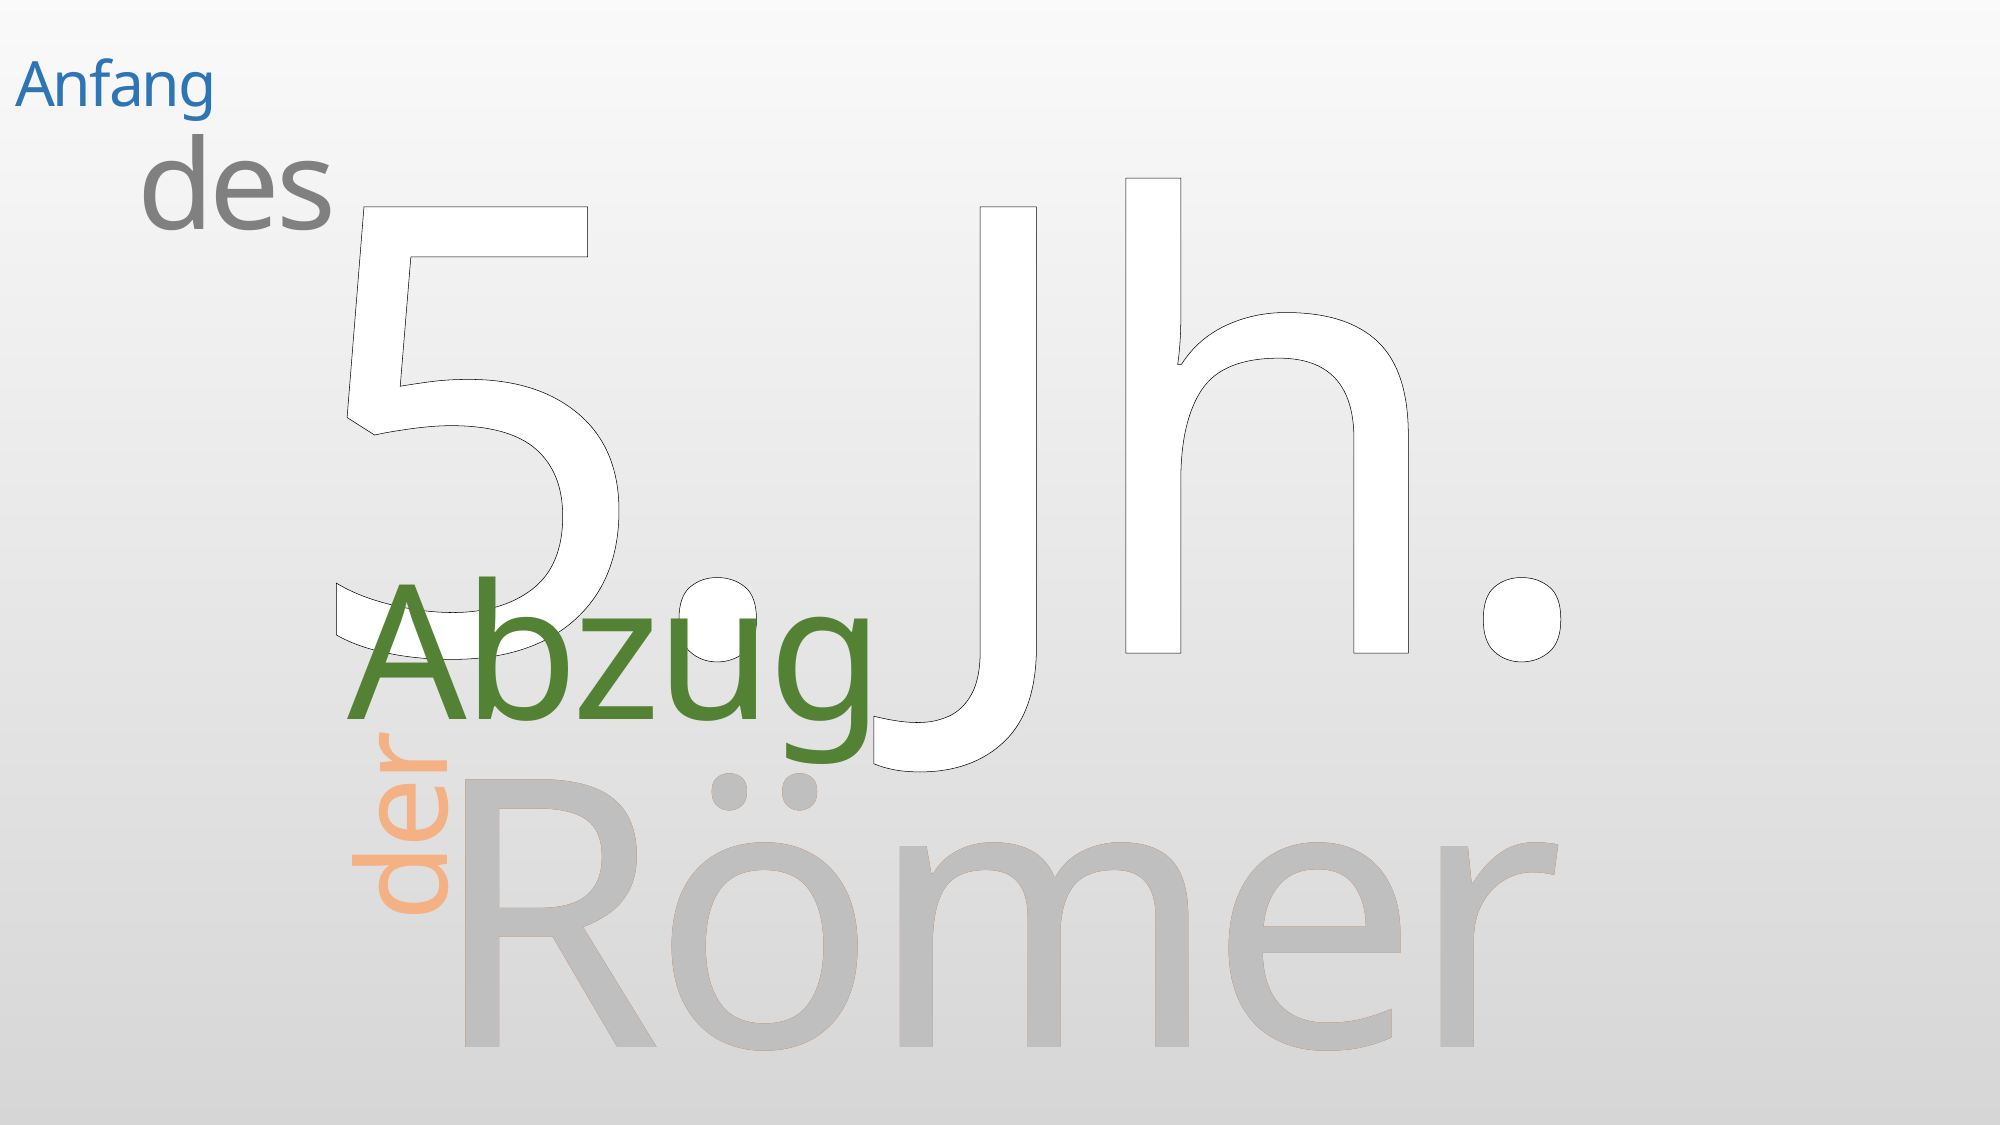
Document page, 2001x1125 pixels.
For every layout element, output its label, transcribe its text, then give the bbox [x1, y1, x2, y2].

text_box des [122, 113, 282, 245]
text_box Abzug [332, 550, 1000, 831]
text_box 5. Jh. [282, 105, 1948, 843]
text_box Römer [414, 716, 1687, 1069]
text_box der [331, 682, 414, 937]
text_box Anfang [0, 45, 276, 141]
